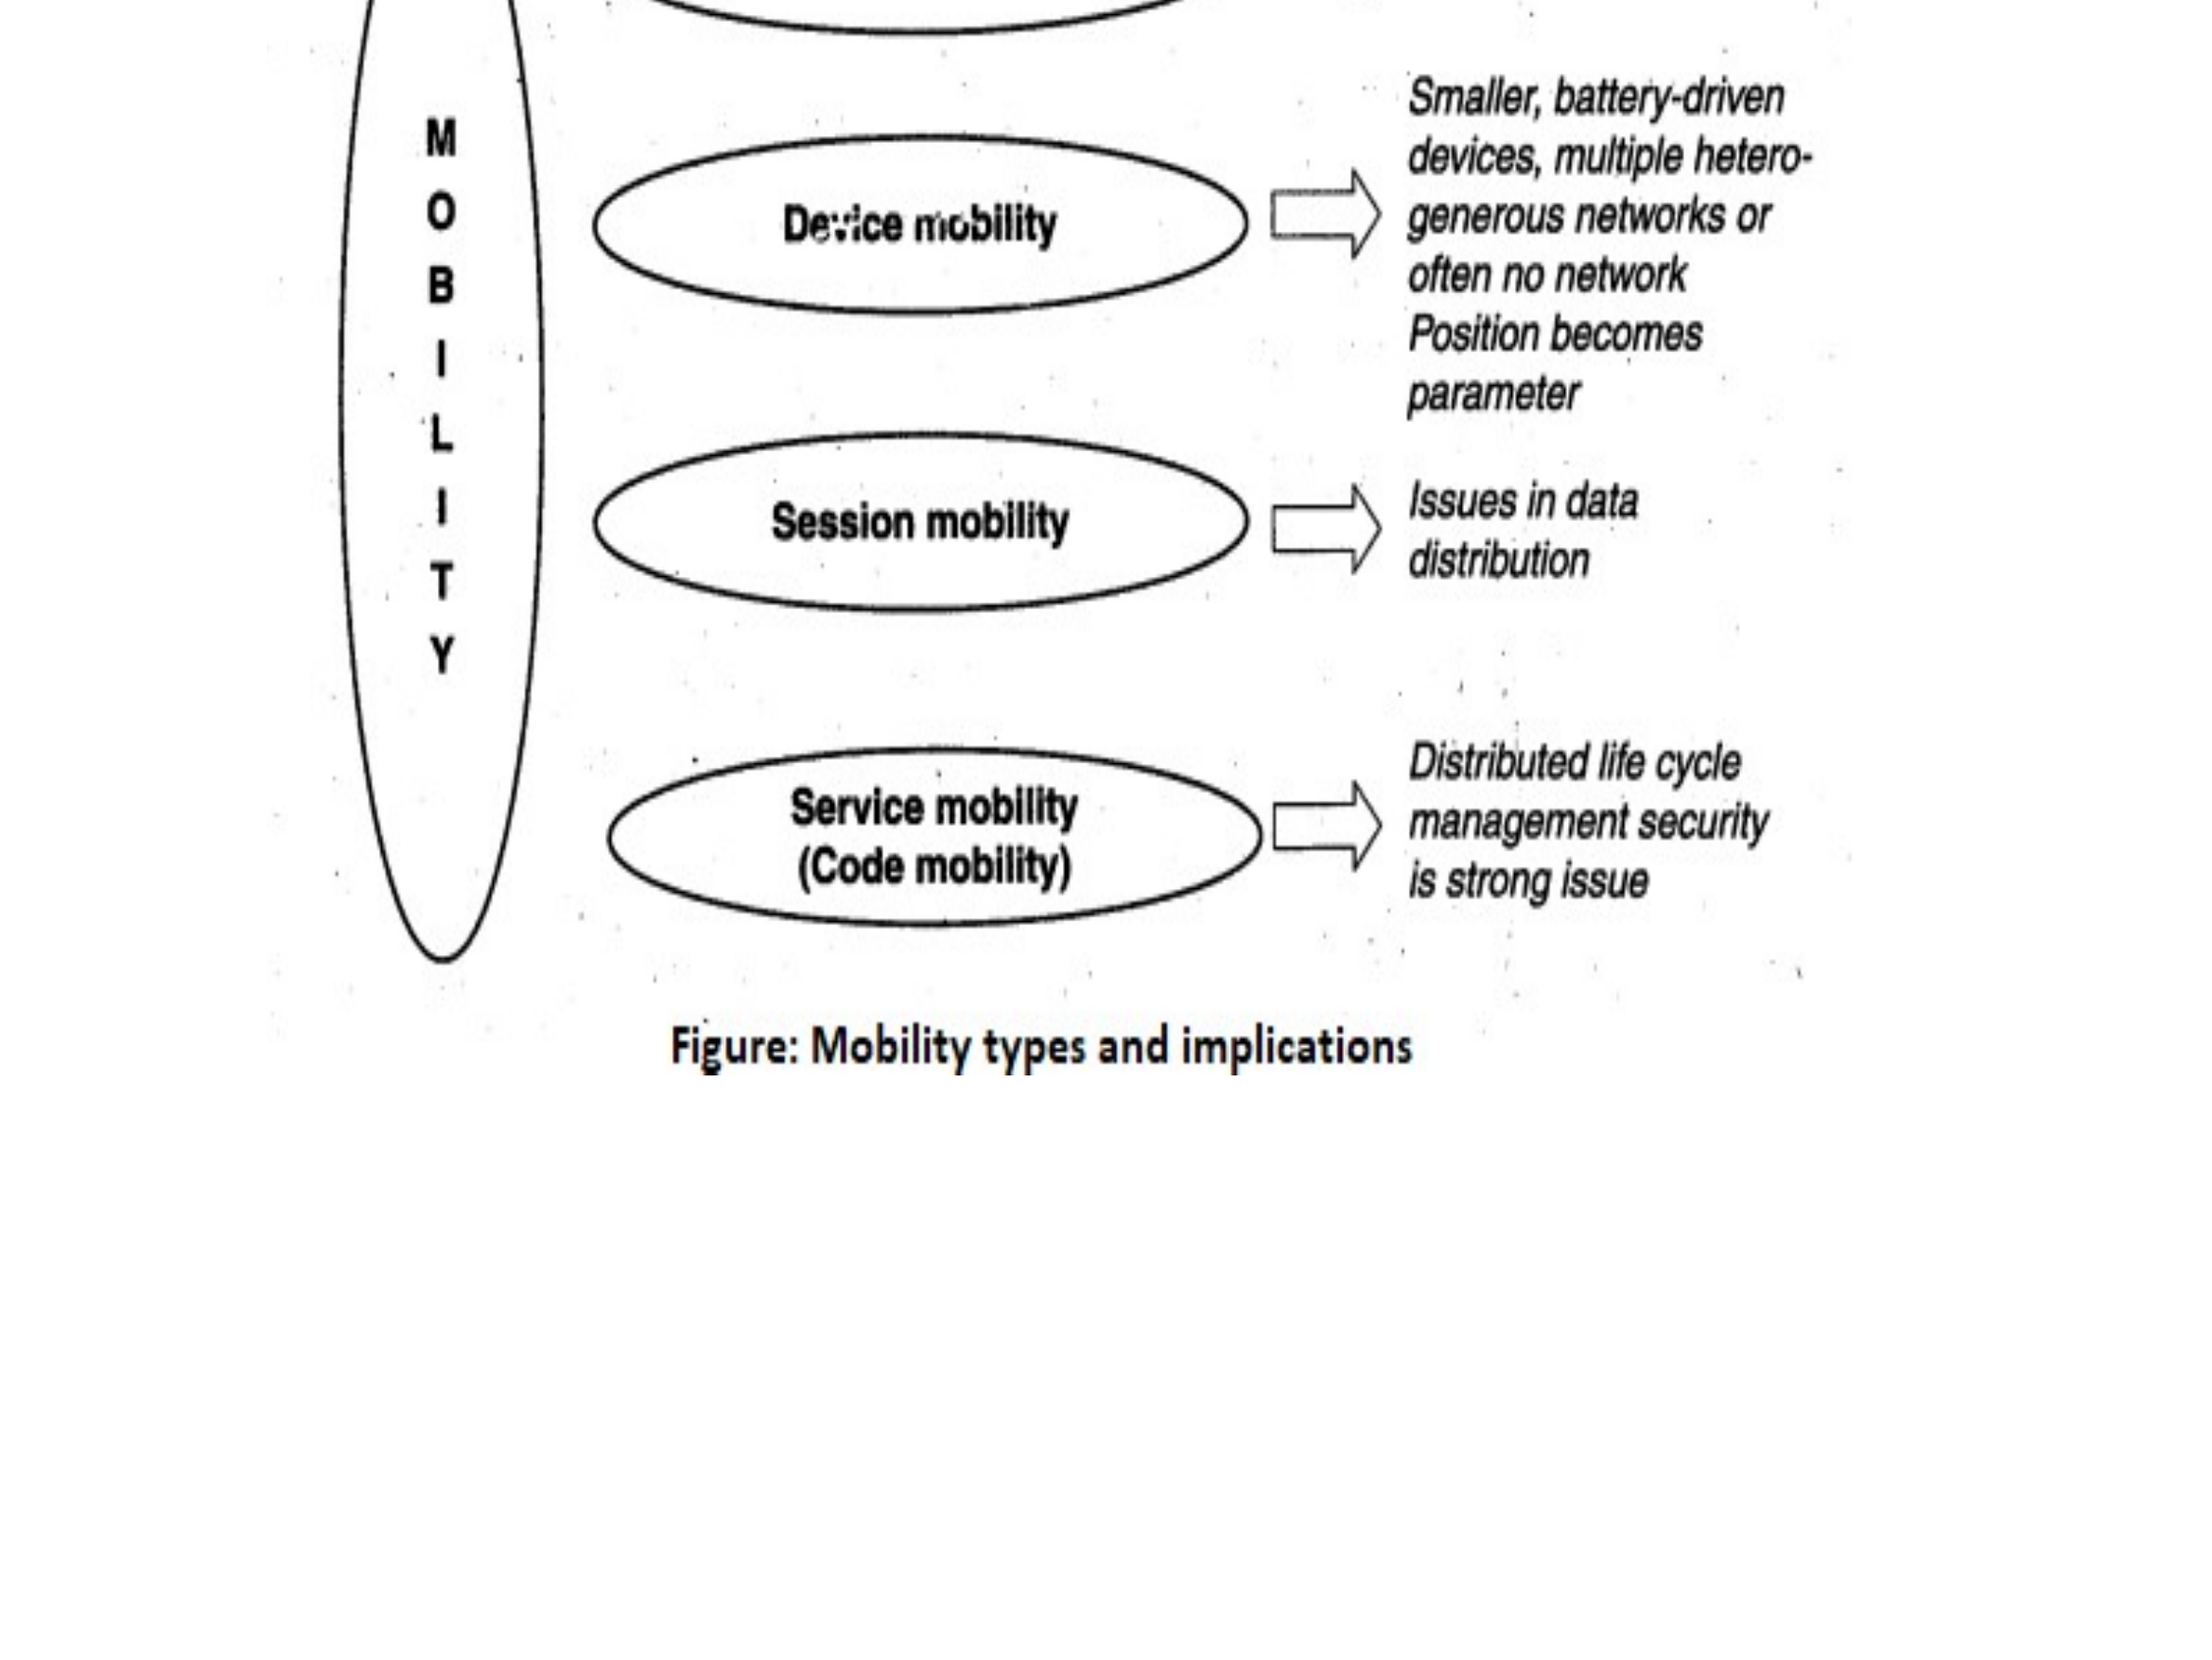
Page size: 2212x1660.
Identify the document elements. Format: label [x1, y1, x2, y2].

picture [267, 0, 1852, 1075]
